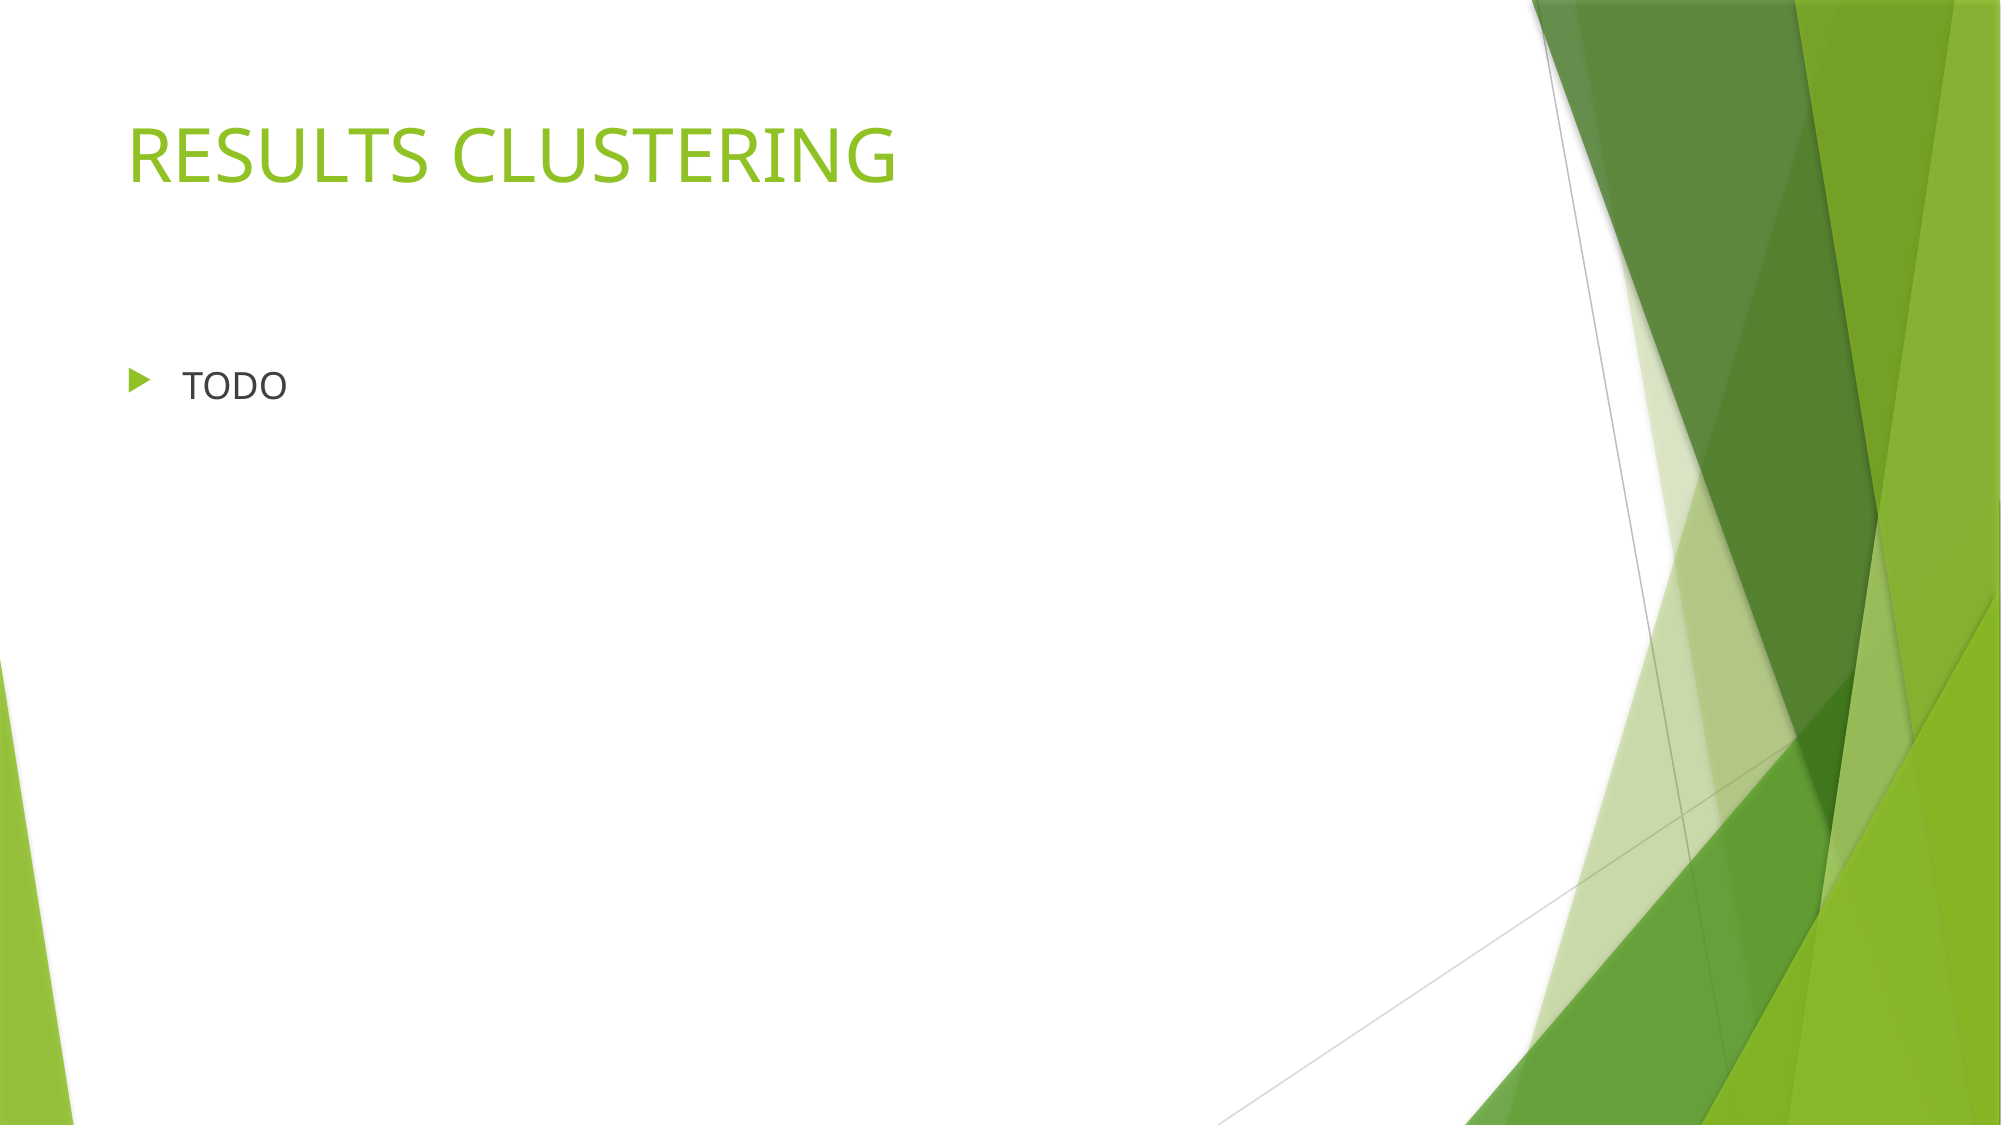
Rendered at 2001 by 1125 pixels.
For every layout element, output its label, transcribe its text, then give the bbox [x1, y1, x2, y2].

title RESULTS CLUSTERING [111, 99, 1522, 317]
list TODO [111, 354, 1522, 992]
